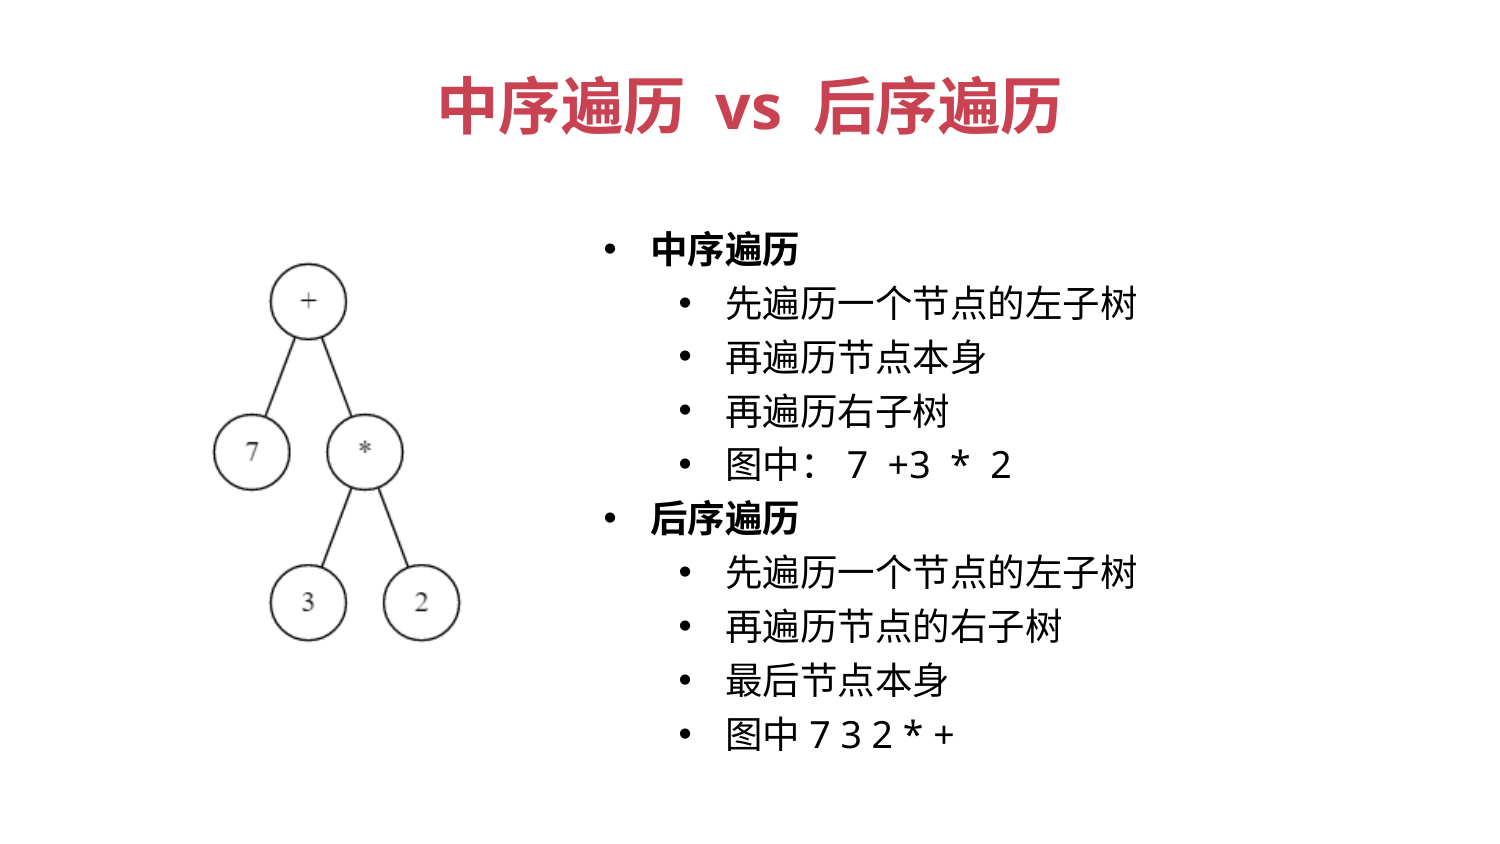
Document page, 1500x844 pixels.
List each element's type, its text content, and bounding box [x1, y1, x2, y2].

text_box 中序遍历 先遍历一个节点的左子树 再遍历节点本身 再遍历右子树 图中：7 +3 * 2 后序遍历 先遍历一个节点的左子树 再遍历节点的右子树 最后节点本身 图中7 3 2 * + [513, 209, 1376, 764]
picture [206, 256, 468, 649]
title 中序遍历 vs 后序遍历 [74, 33, 1426, 175]
